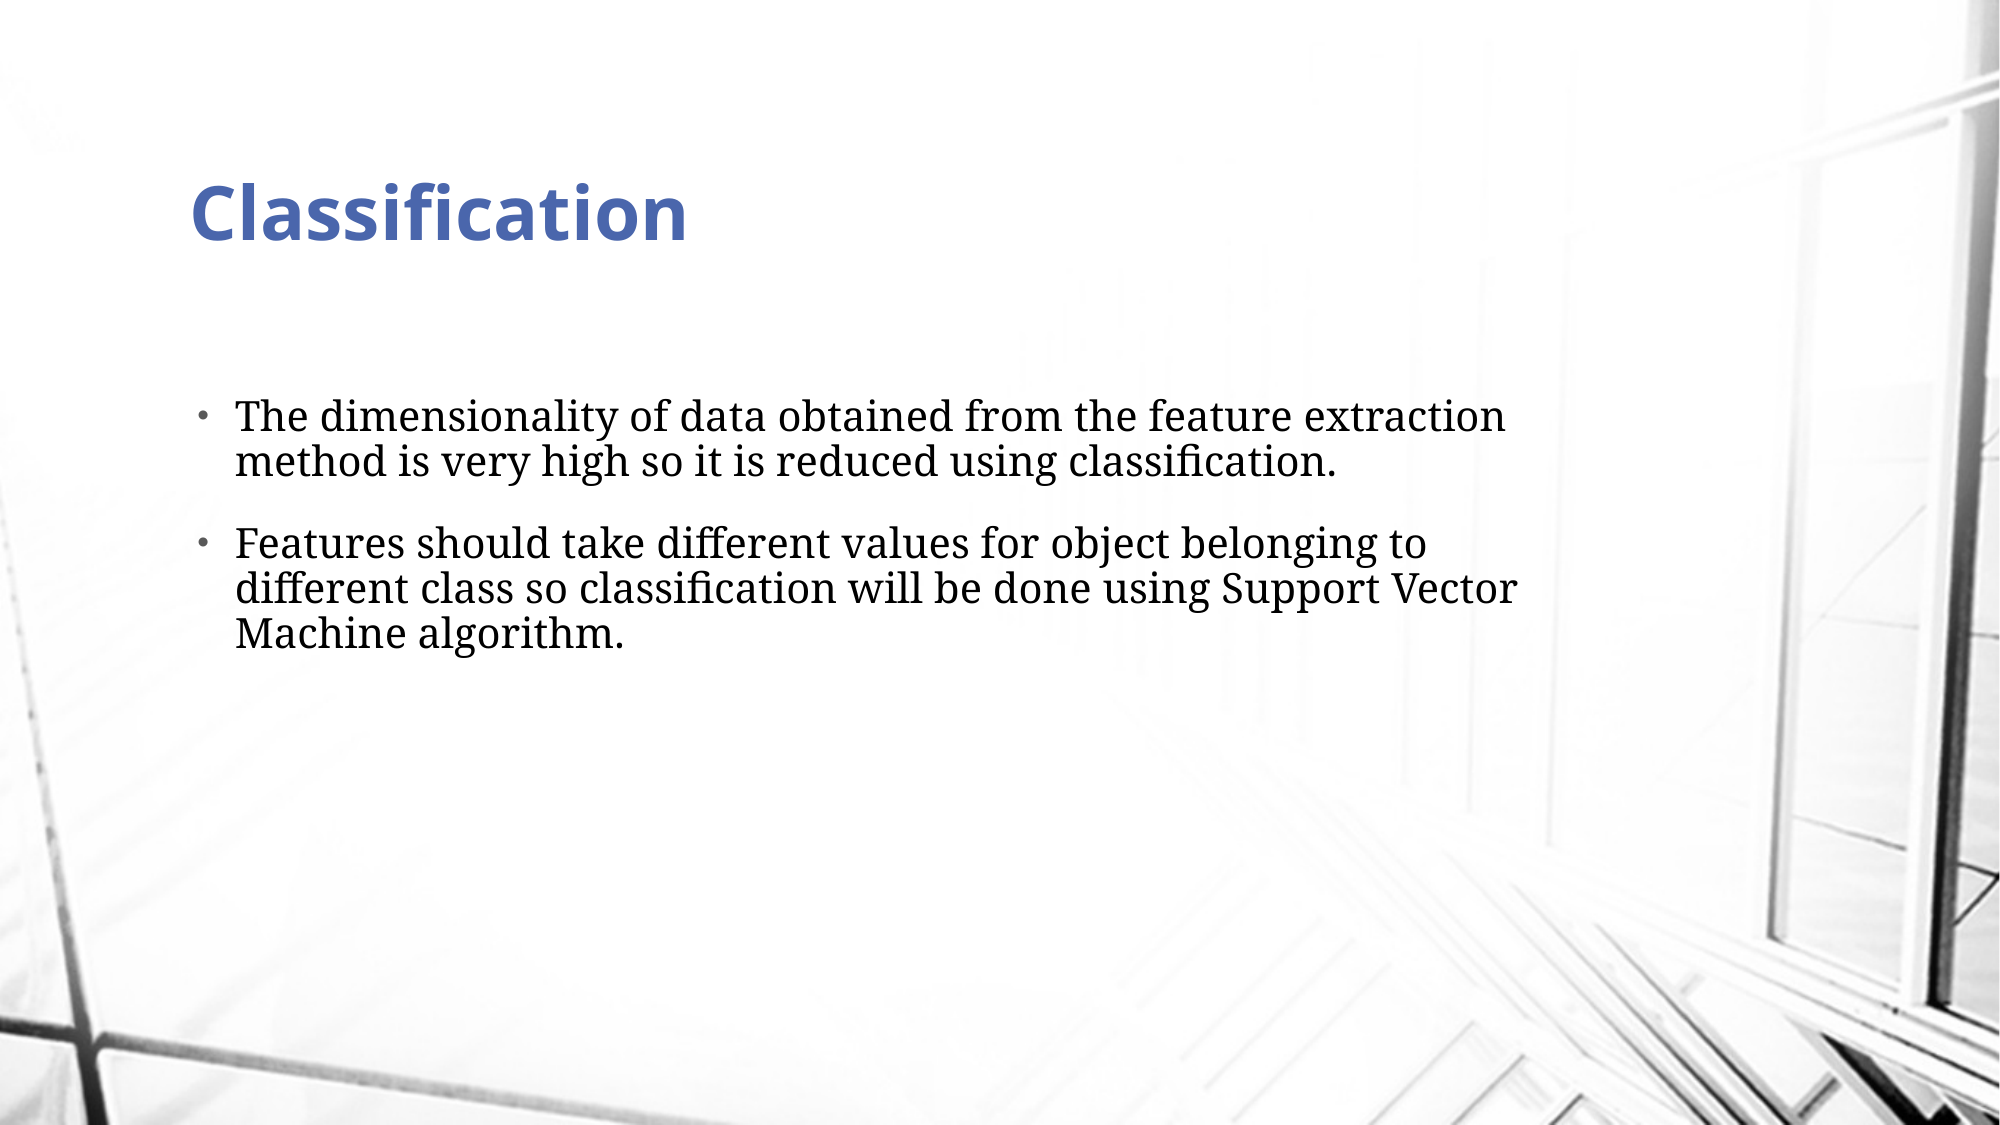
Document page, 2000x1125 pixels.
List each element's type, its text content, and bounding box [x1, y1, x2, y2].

picture [0, 0, 2000, 1125]
list The dimensionality of data obtained from the feature extraction method is very high so it is reduced using classification. Features should take different values for object belonging to different class so classification will be done using Support Vector Machine algorithm. [174, 299, 1600, 988]
title Classification [174, 87, 1600, 263]
